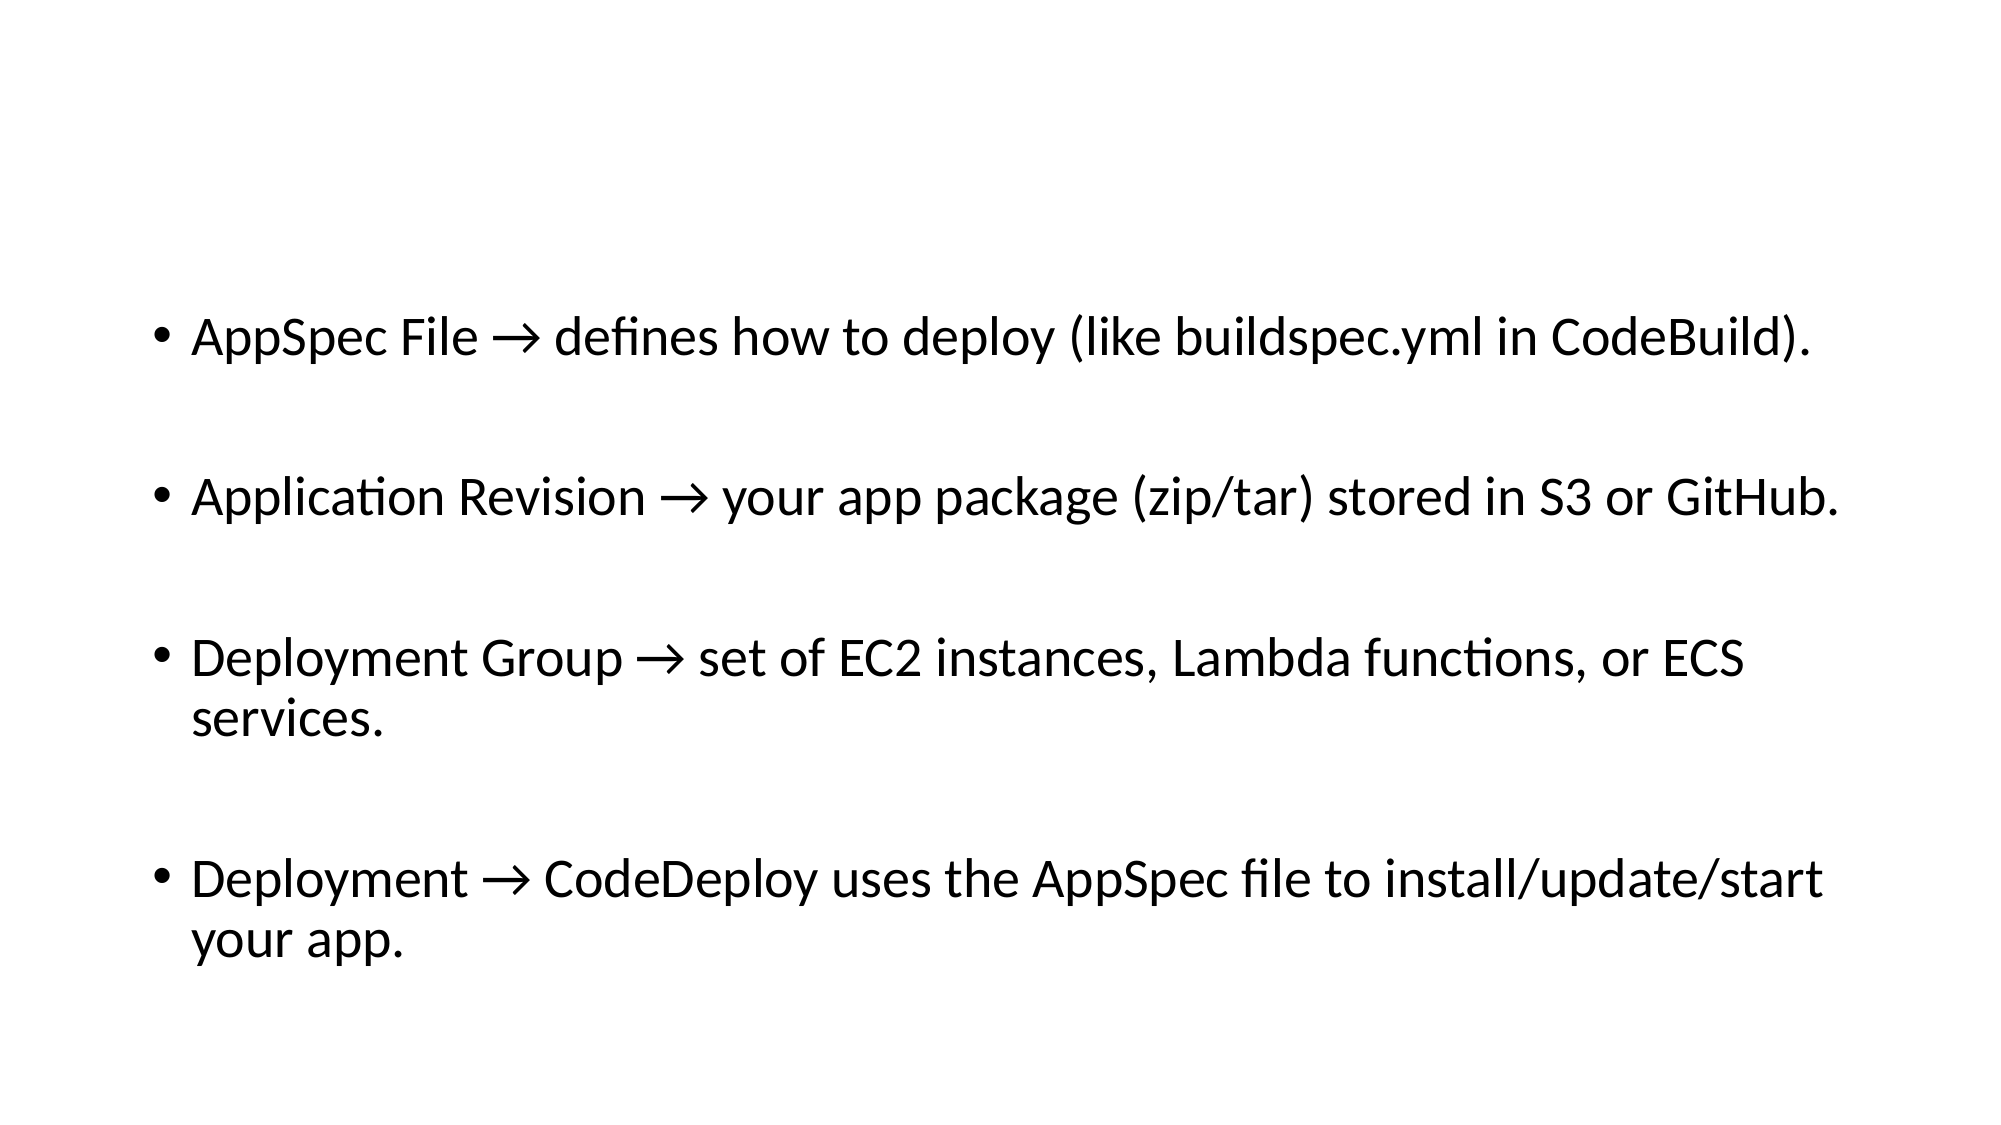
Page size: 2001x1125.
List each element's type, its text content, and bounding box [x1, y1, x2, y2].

list AppSpec File → defines how to deploy (like buildspec.yml in CodeBuild). Application Revision → your app package (zip/tar) stored in S3 or GitHub. Deployment Group → set of EC2 instances, Lambda functions, or ECS services. Deployment → CodeDeploy uses the AppSpec file to install/update/start your app. [137, 299, 1863, 1014]
